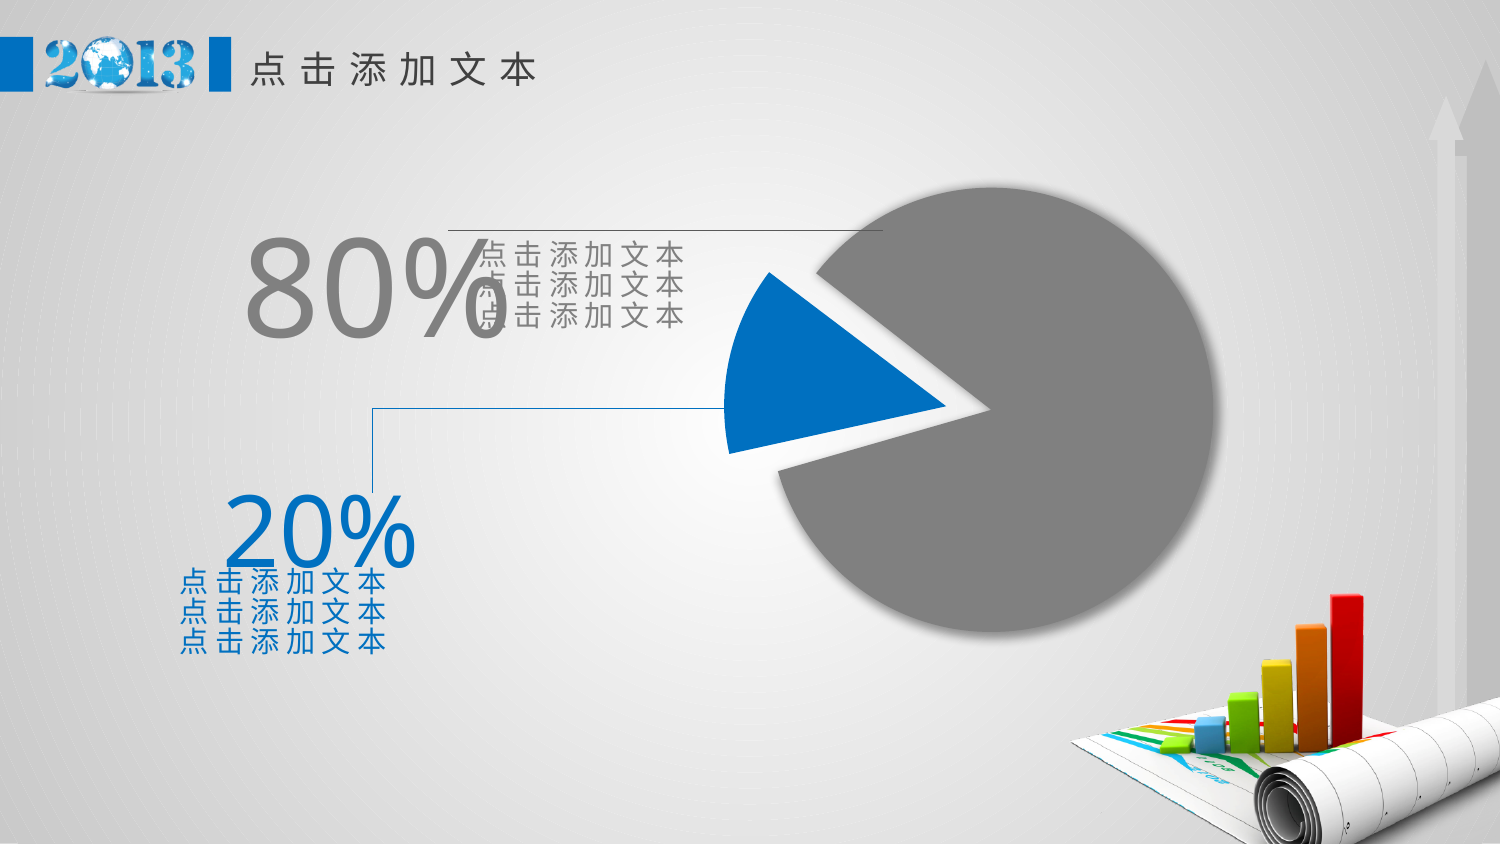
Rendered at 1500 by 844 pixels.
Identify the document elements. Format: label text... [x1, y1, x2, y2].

text_box 20% [207, 460, 435, 596]
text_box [458, 228, 705, 341]
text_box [723, 183, 1214, 633]
text_box 80% [227, 192, 529, 373]
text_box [160, 555, 407, 668]
picture [43, 36, 195, 96]
picture [1069, 593, 1500, 844]
text_box [372, 407, 718, 479]
text_box 点击添加文本 [234, 38, 553, 99]
